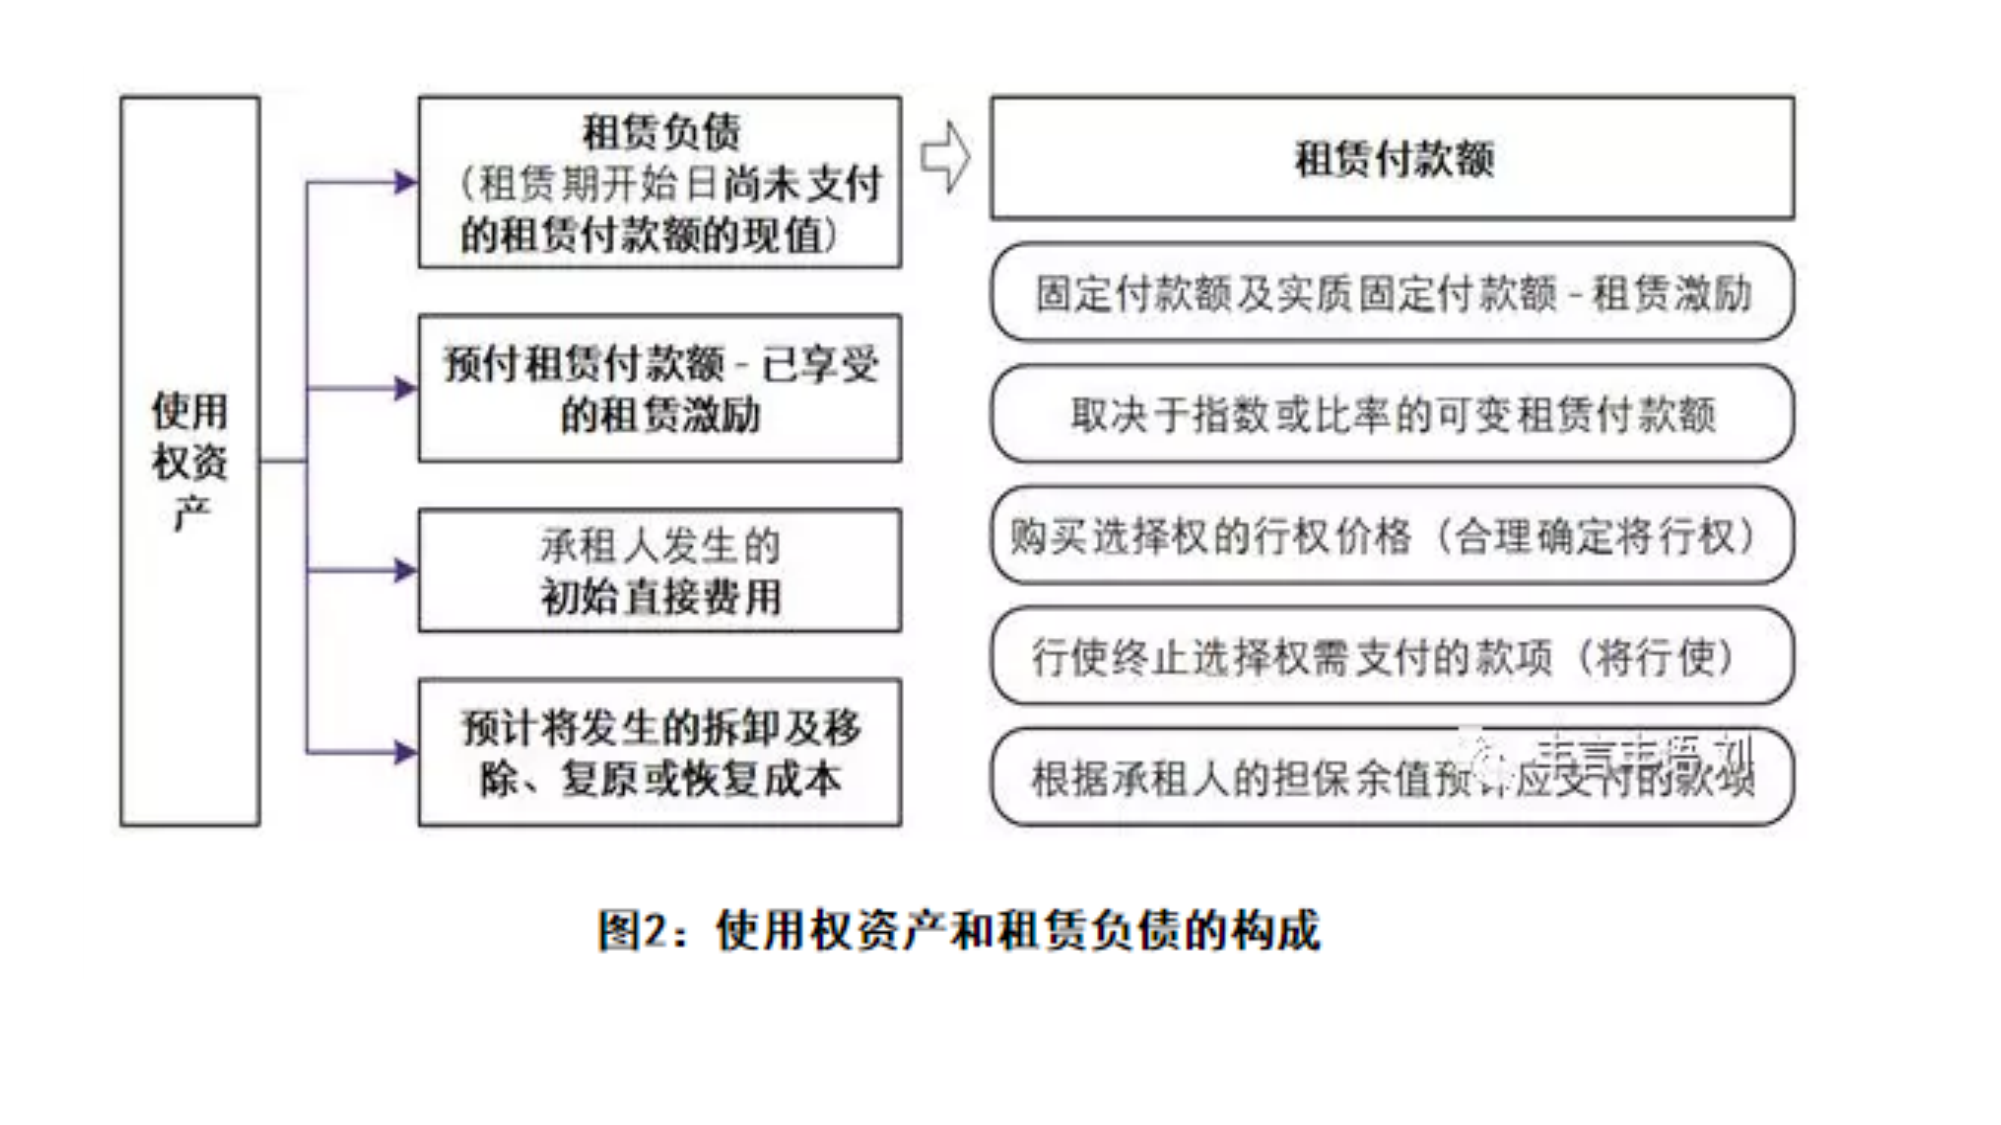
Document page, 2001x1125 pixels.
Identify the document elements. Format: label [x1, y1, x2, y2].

picture [82, 66, 1838, 979]
